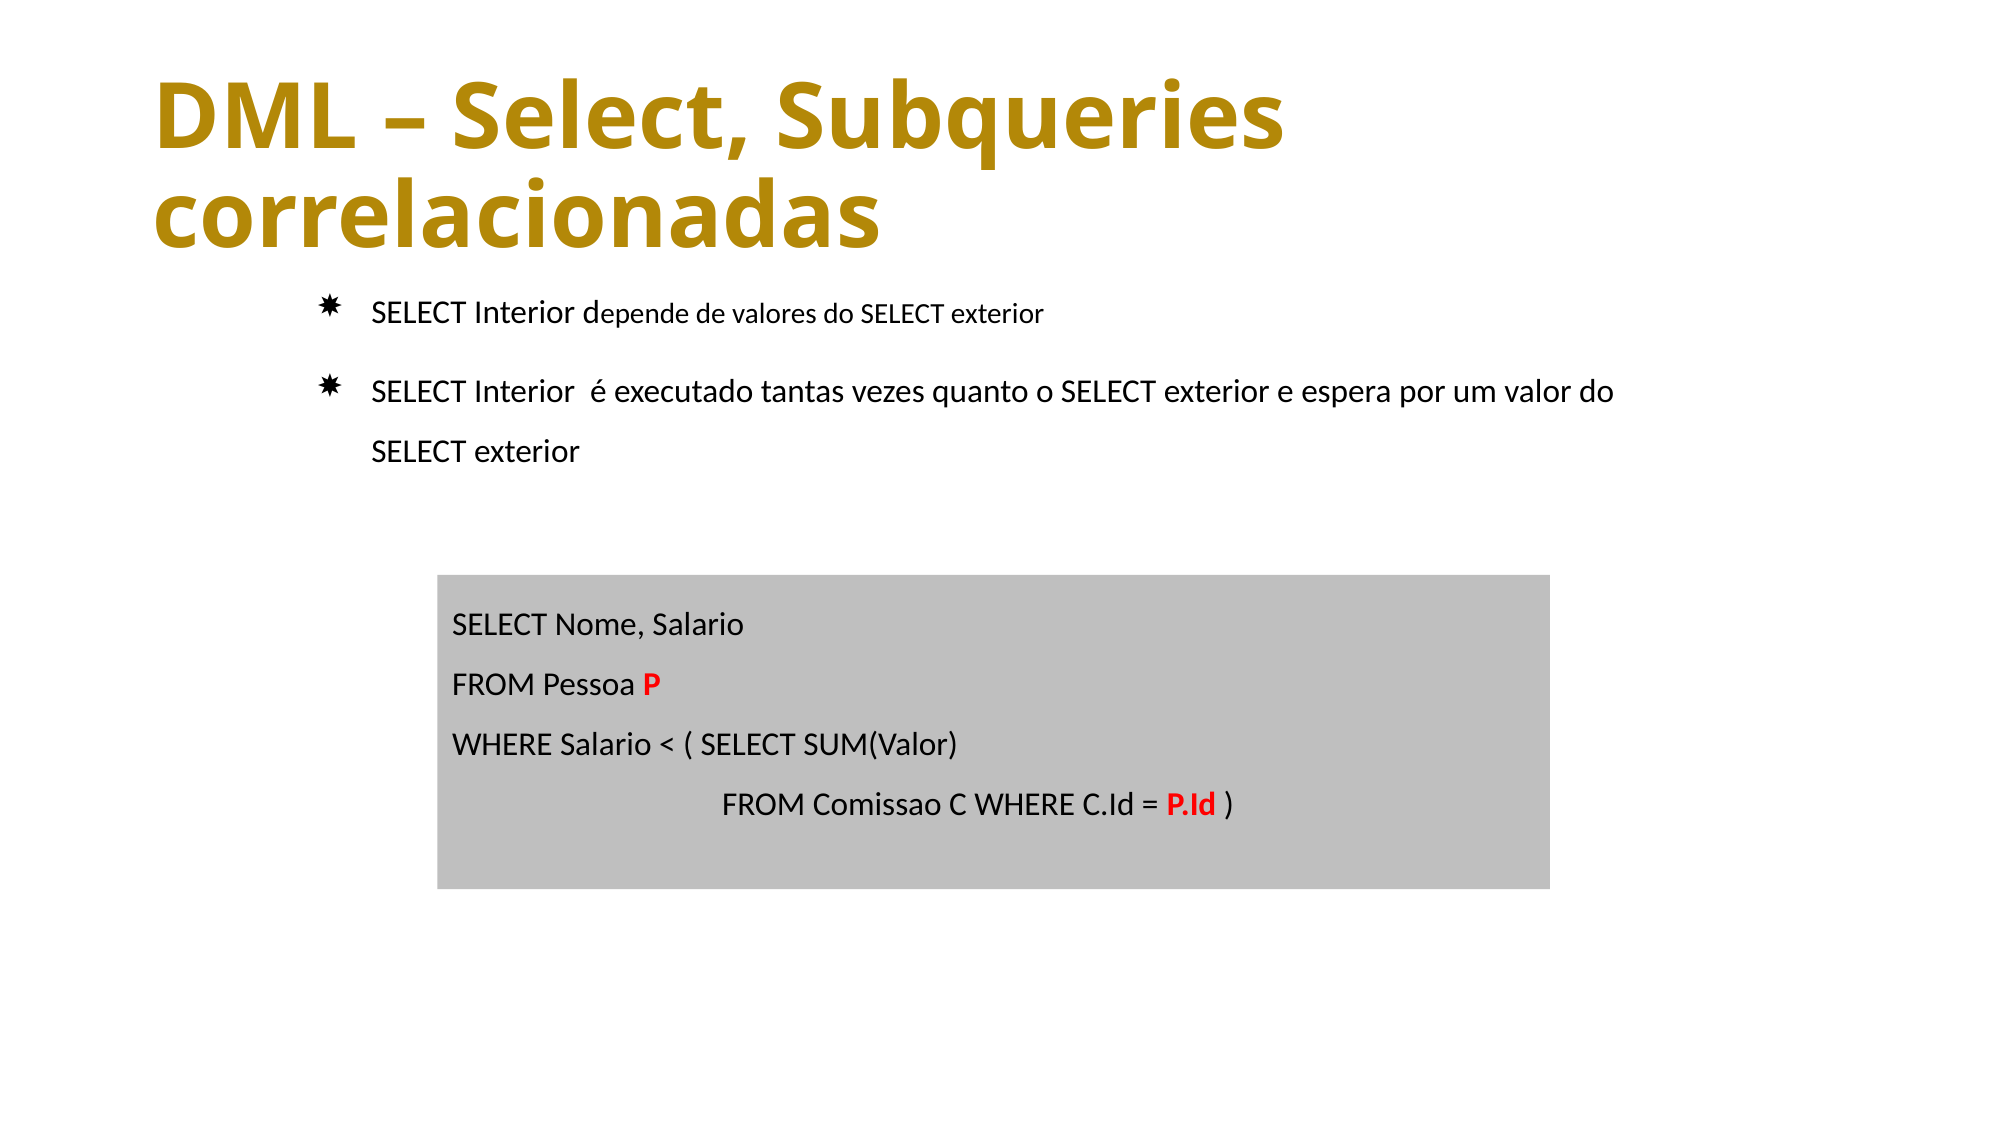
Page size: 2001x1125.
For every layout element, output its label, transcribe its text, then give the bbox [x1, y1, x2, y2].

text_box SELECT Interior depende de valores do SELECT exterior SELECT Interior é executado tantas vezes quanto o SELECT exterior e espera por um valor do SELECT exterior [299, 278, 1650, 500]
title DML – Select, Subqueries correlacionadas [137, 59, 1863, 278]
text_box SELECT Nome, Salario FROM Pessoa P WHERE Salario < ( SELECT SUM(Valor) FROM Comissao C WHERE C.Id = P.Id ) [437, 574, 1550, 890]
